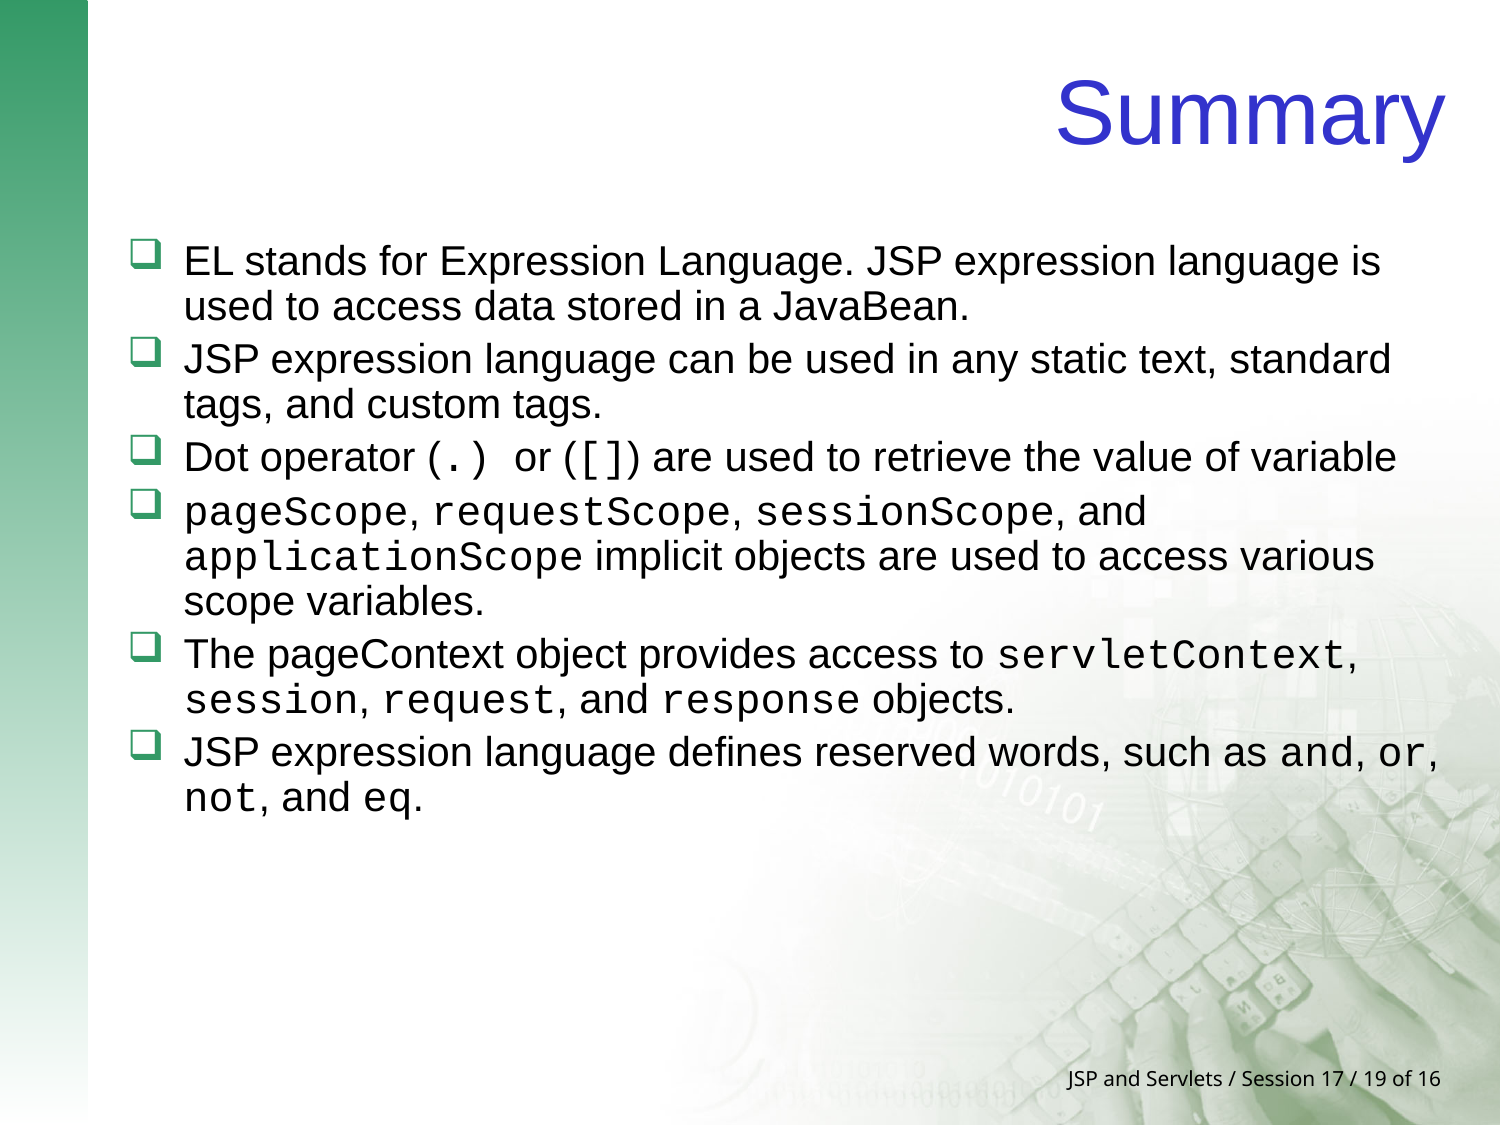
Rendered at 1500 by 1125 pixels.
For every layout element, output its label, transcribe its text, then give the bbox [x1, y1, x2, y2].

title Summary [112, 42, 1463, 173]
picture [549, 365, 1500, 1125]
list EL stands for Expression Language. JSP expression language is used to access data stored in a JavaBean. JSP expression language can be used in any static text, standard tags, and custom tags. Dot operator (.) or ([]) are used to retrieve the value of variable pageScope, requestScope, sessionScope, and applicationScope implicit objects are used to access various scope variables. The pageContext object provides access to servletContext, session, request, and response objects. JSP expression language defines reserved words, such as and, or, not, and eq. [112, 231, 1463, 975]
